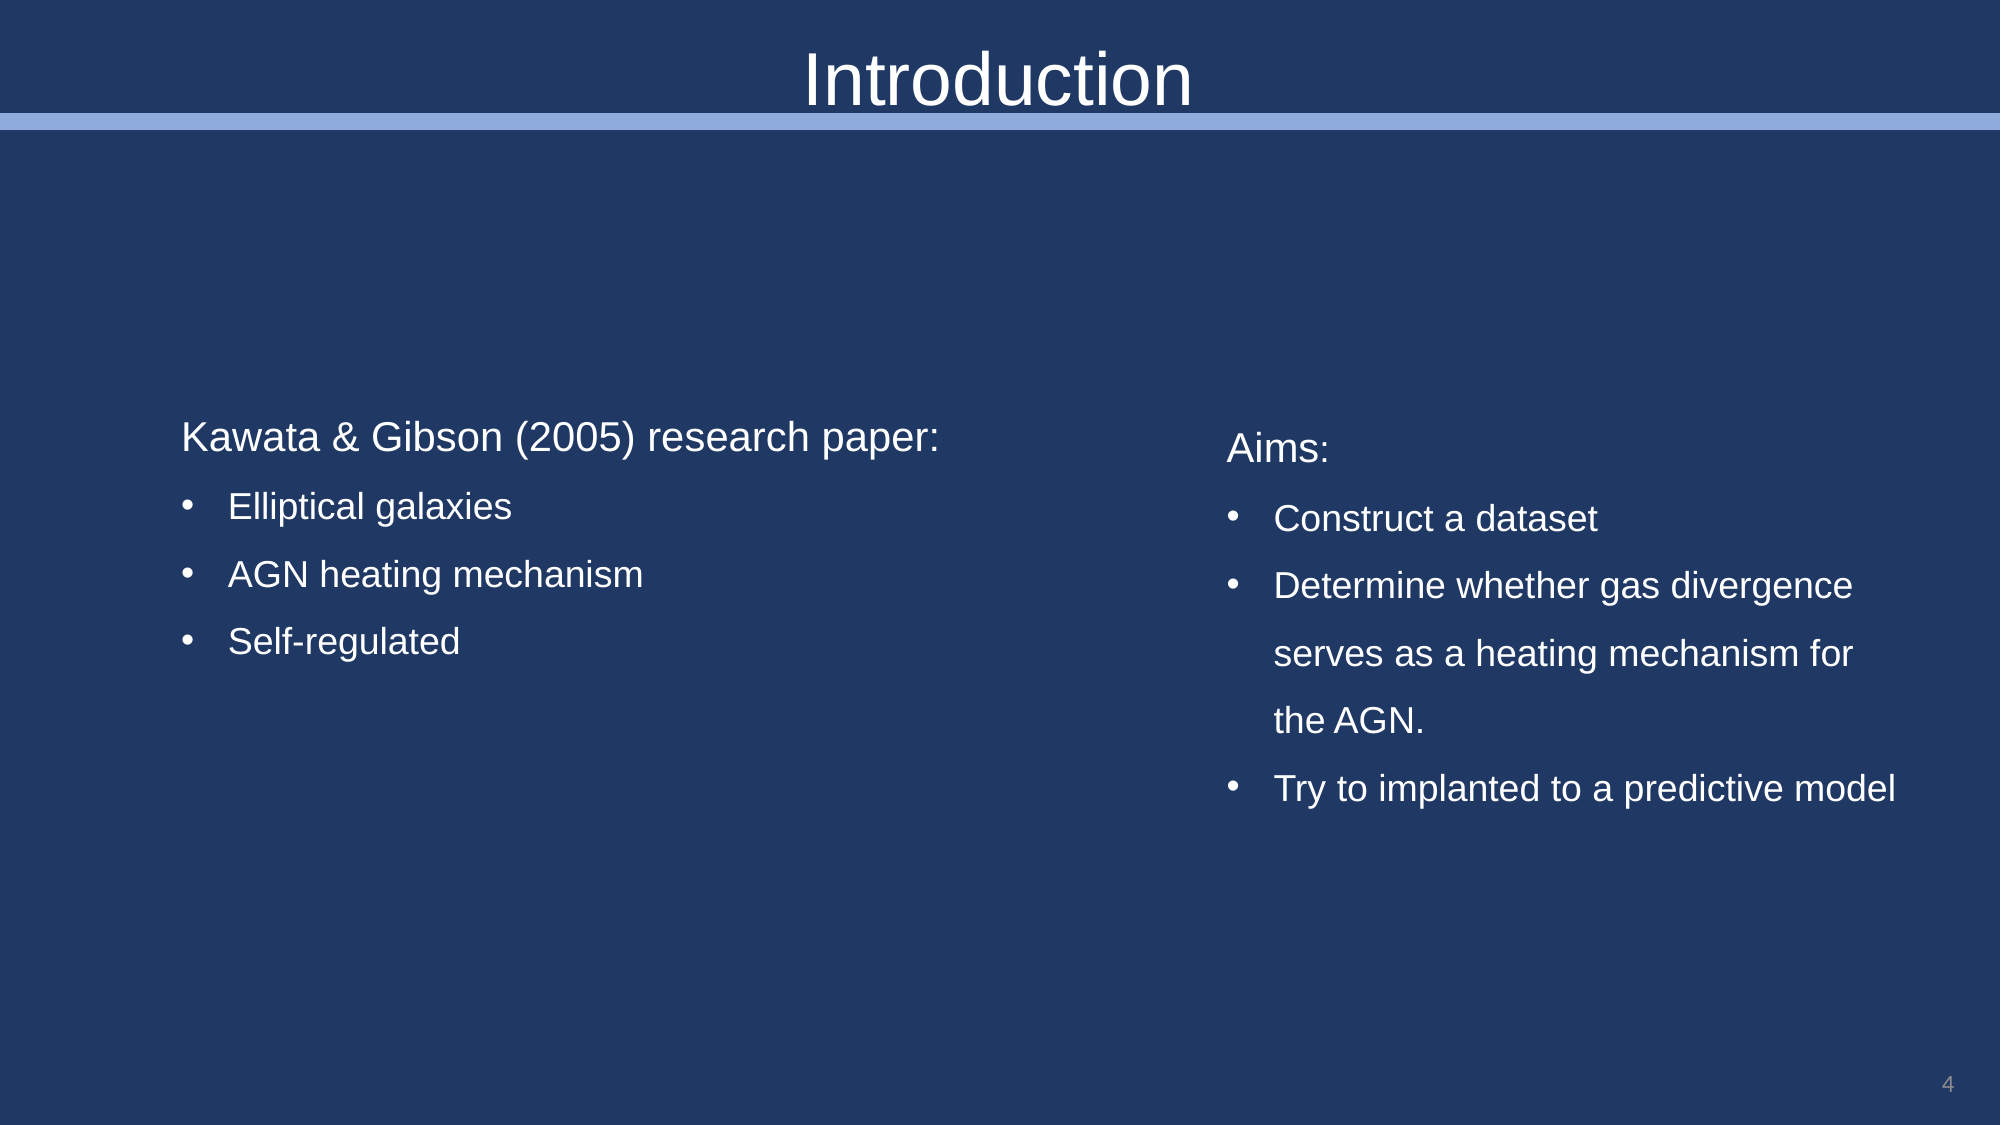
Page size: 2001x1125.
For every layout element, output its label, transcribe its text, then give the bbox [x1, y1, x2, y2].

text_box Introduction [788, 23, 1212, 128]
slide_number 4 [1519, 1052, 1970, 1113]
text_box [0, 113, 2000, 130]
text_box Aims: Construct a dataset Determine whether gas divergence serves as a heating mechanism for the AGN. Try to implanted to a predictive model [1211, 388, 1931, 906]
text_box Kawata & Gibson (2005) research paper: Elliptical galaxies AGN heating mechanism Self-regulated [166, 377, 966, 760]
